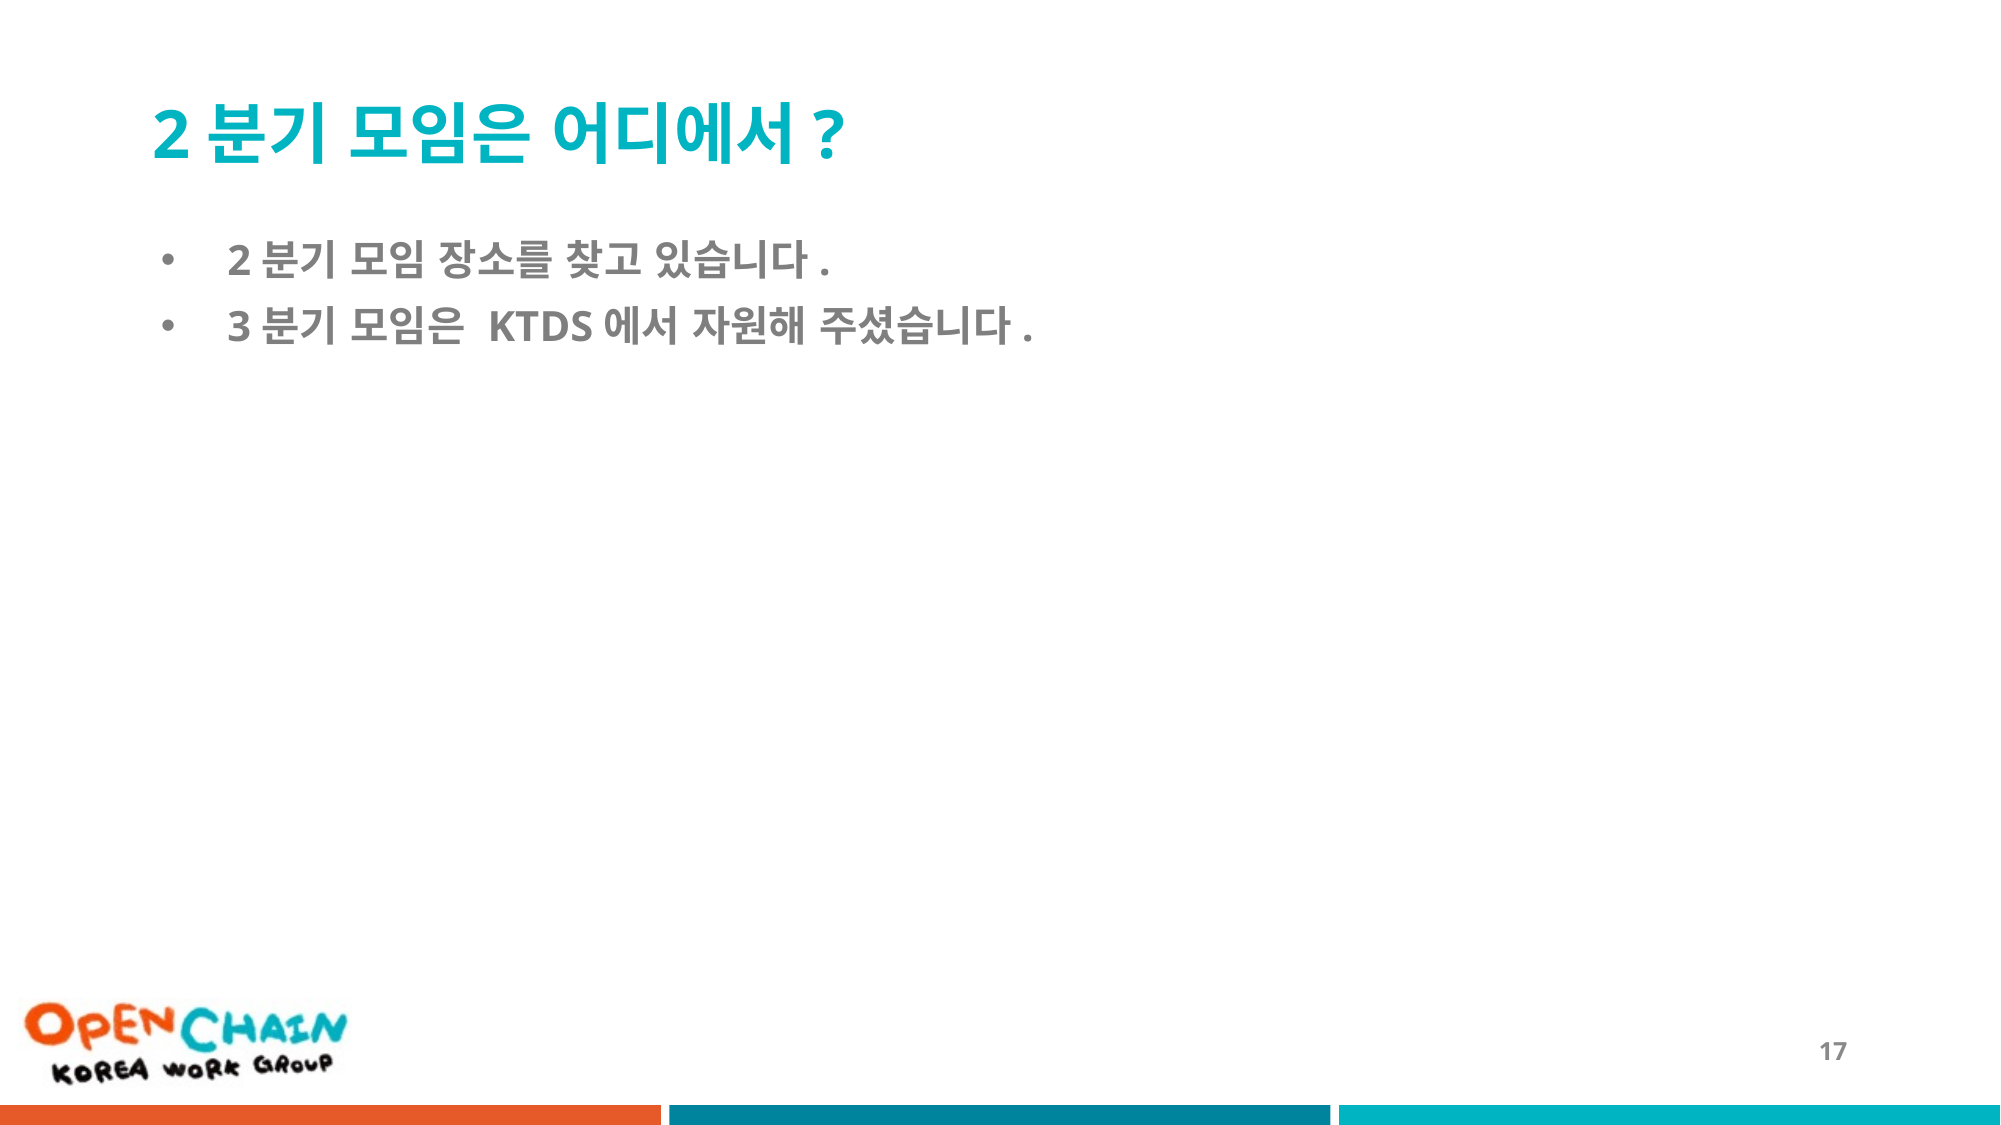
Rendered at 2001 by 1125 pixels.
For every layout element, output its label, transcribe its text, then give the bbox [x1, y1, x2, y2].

picture [18, 998, 352, 1089]
slide_number 17 [1648, 1022, 1863, 1083]
title 2분기 모임은 어디에서? [137, 59, 1863, 216]
list 2분기 모임 장소를 찾고 있습니다. 3분기 모임은 KTDS에서 자원해 주셨습니다. [137, 232, 1863, 928]
